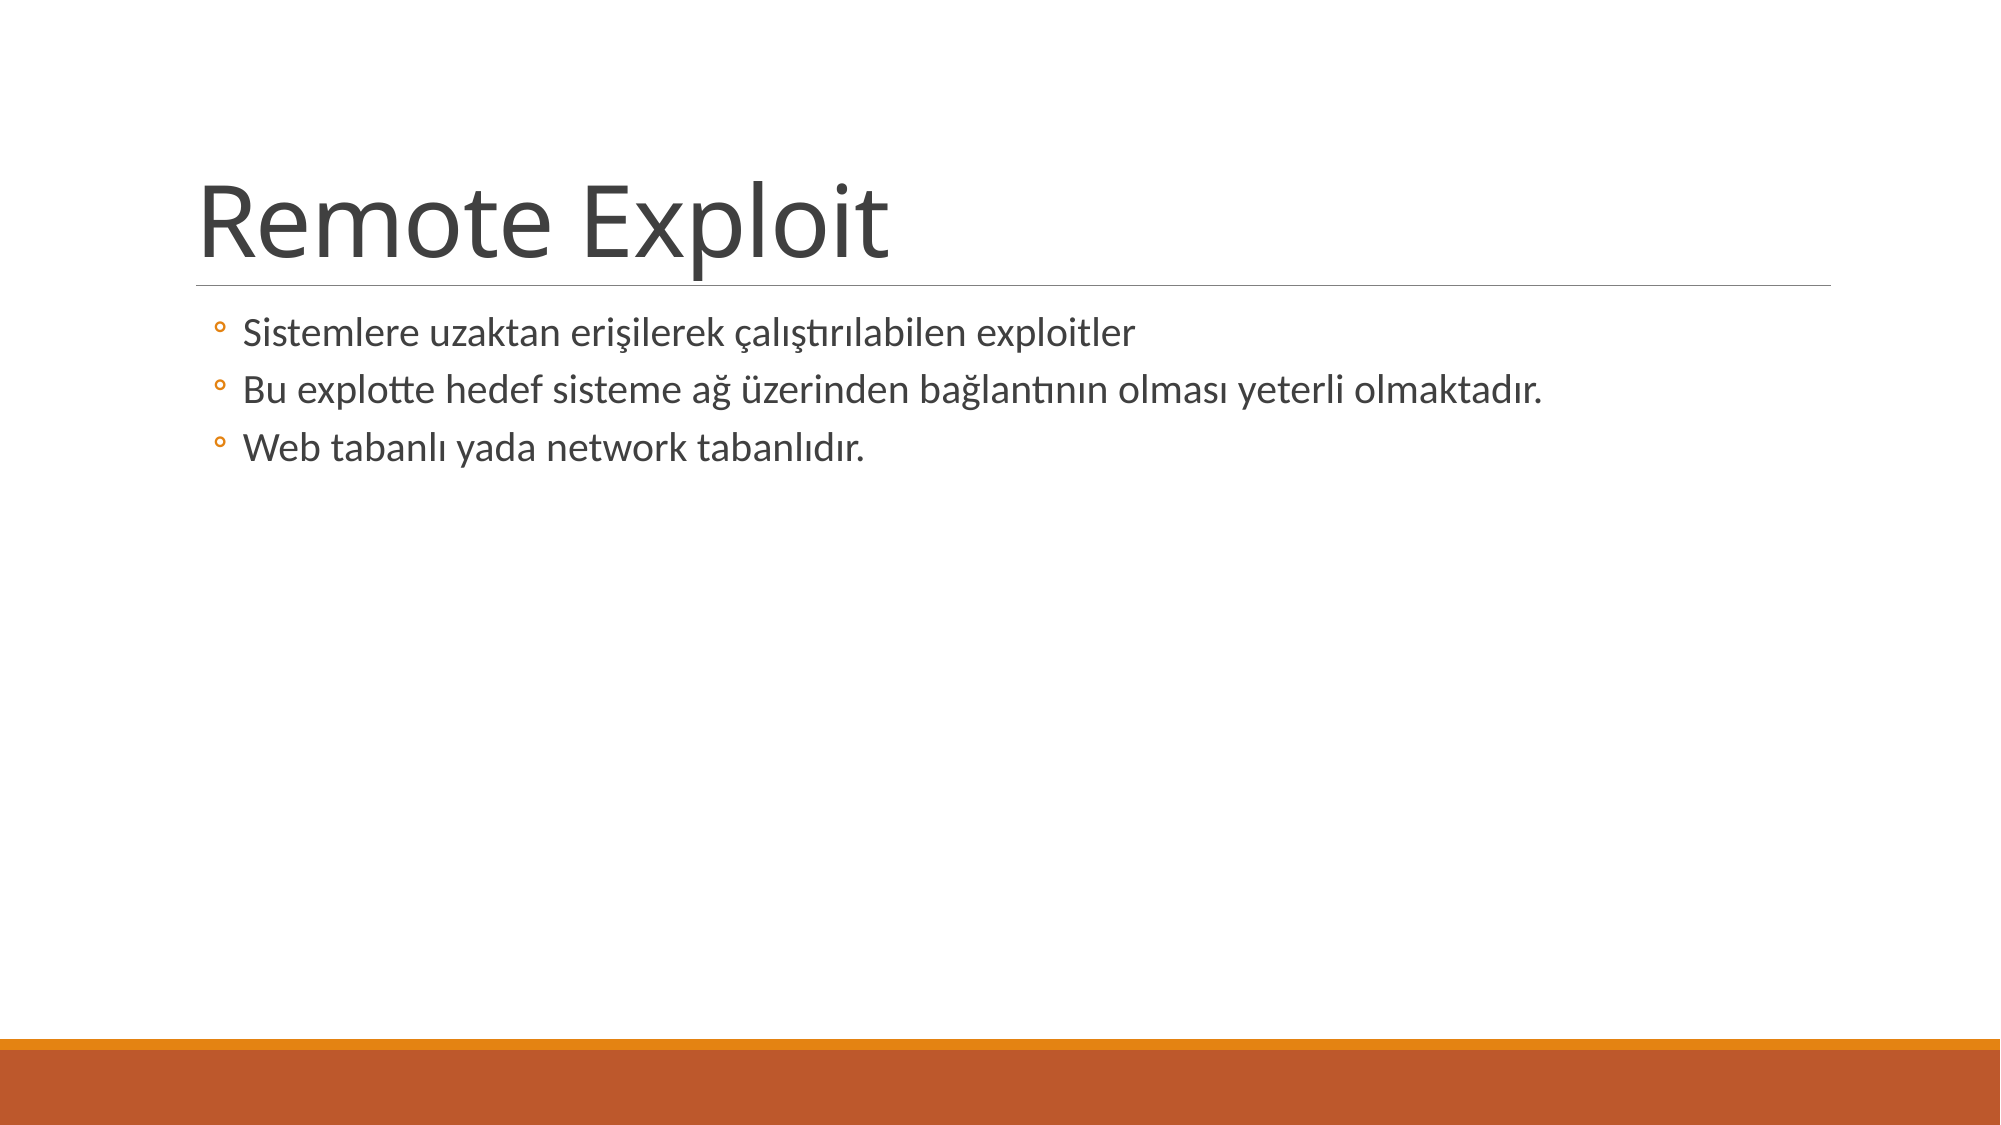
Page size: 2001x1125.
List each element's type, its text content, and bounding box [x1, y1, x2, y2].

title Remote Exploit [180, 47, 1830, 285]
list Sistemlere uzaktan erişilerek çalıştırılabilen exploitler Bu explotte hedef sisteme ağ üzerinden bağlantının olması yeterli olmaktadır. Web tabanlı yada network tabanlıdır. [180, 302, 1830, 963]
